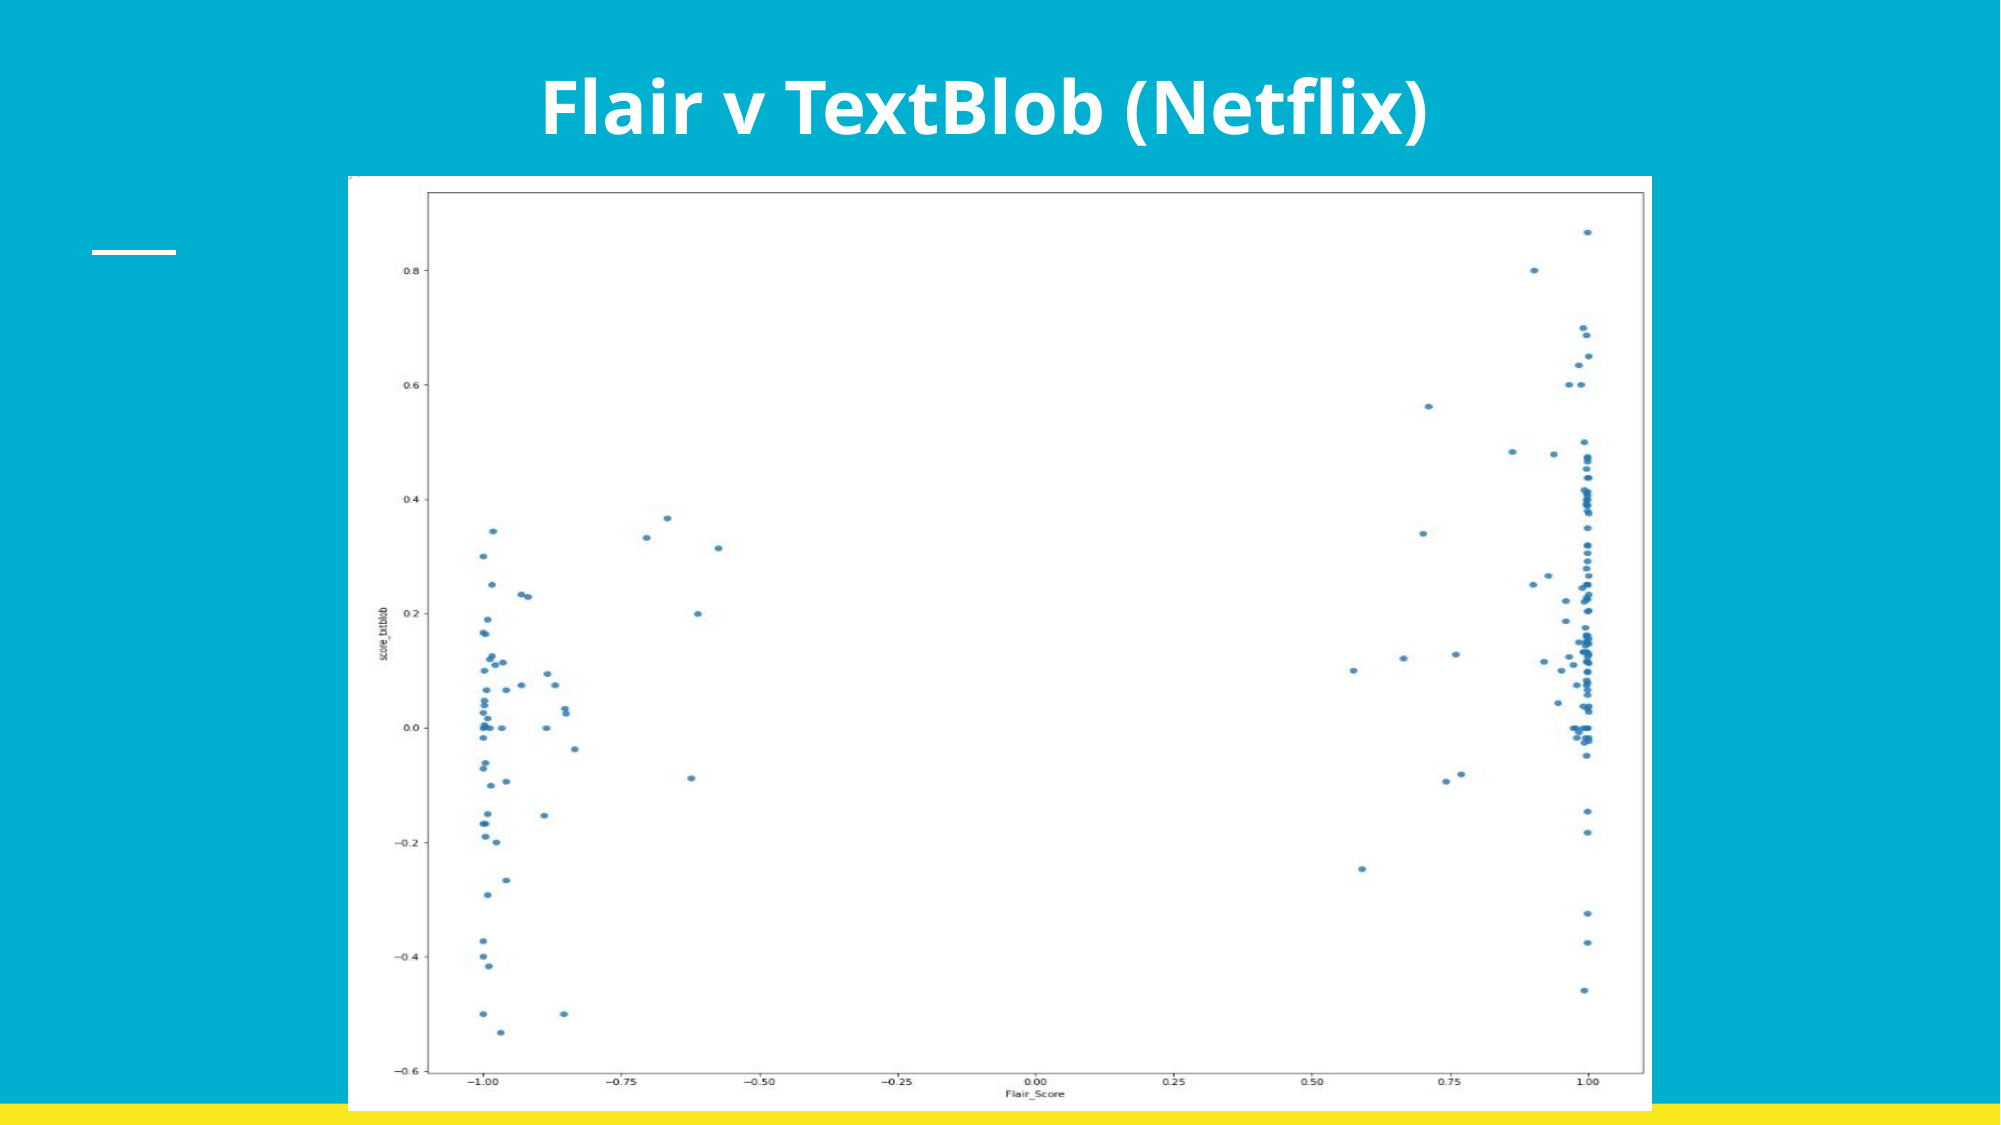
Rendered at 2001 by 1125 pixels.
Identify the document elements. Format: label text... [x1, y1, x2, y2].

picture [348, 176, 1652, 1111]
title Flair v TextBlob (Netflix) [52, 35, 1917, 177]
